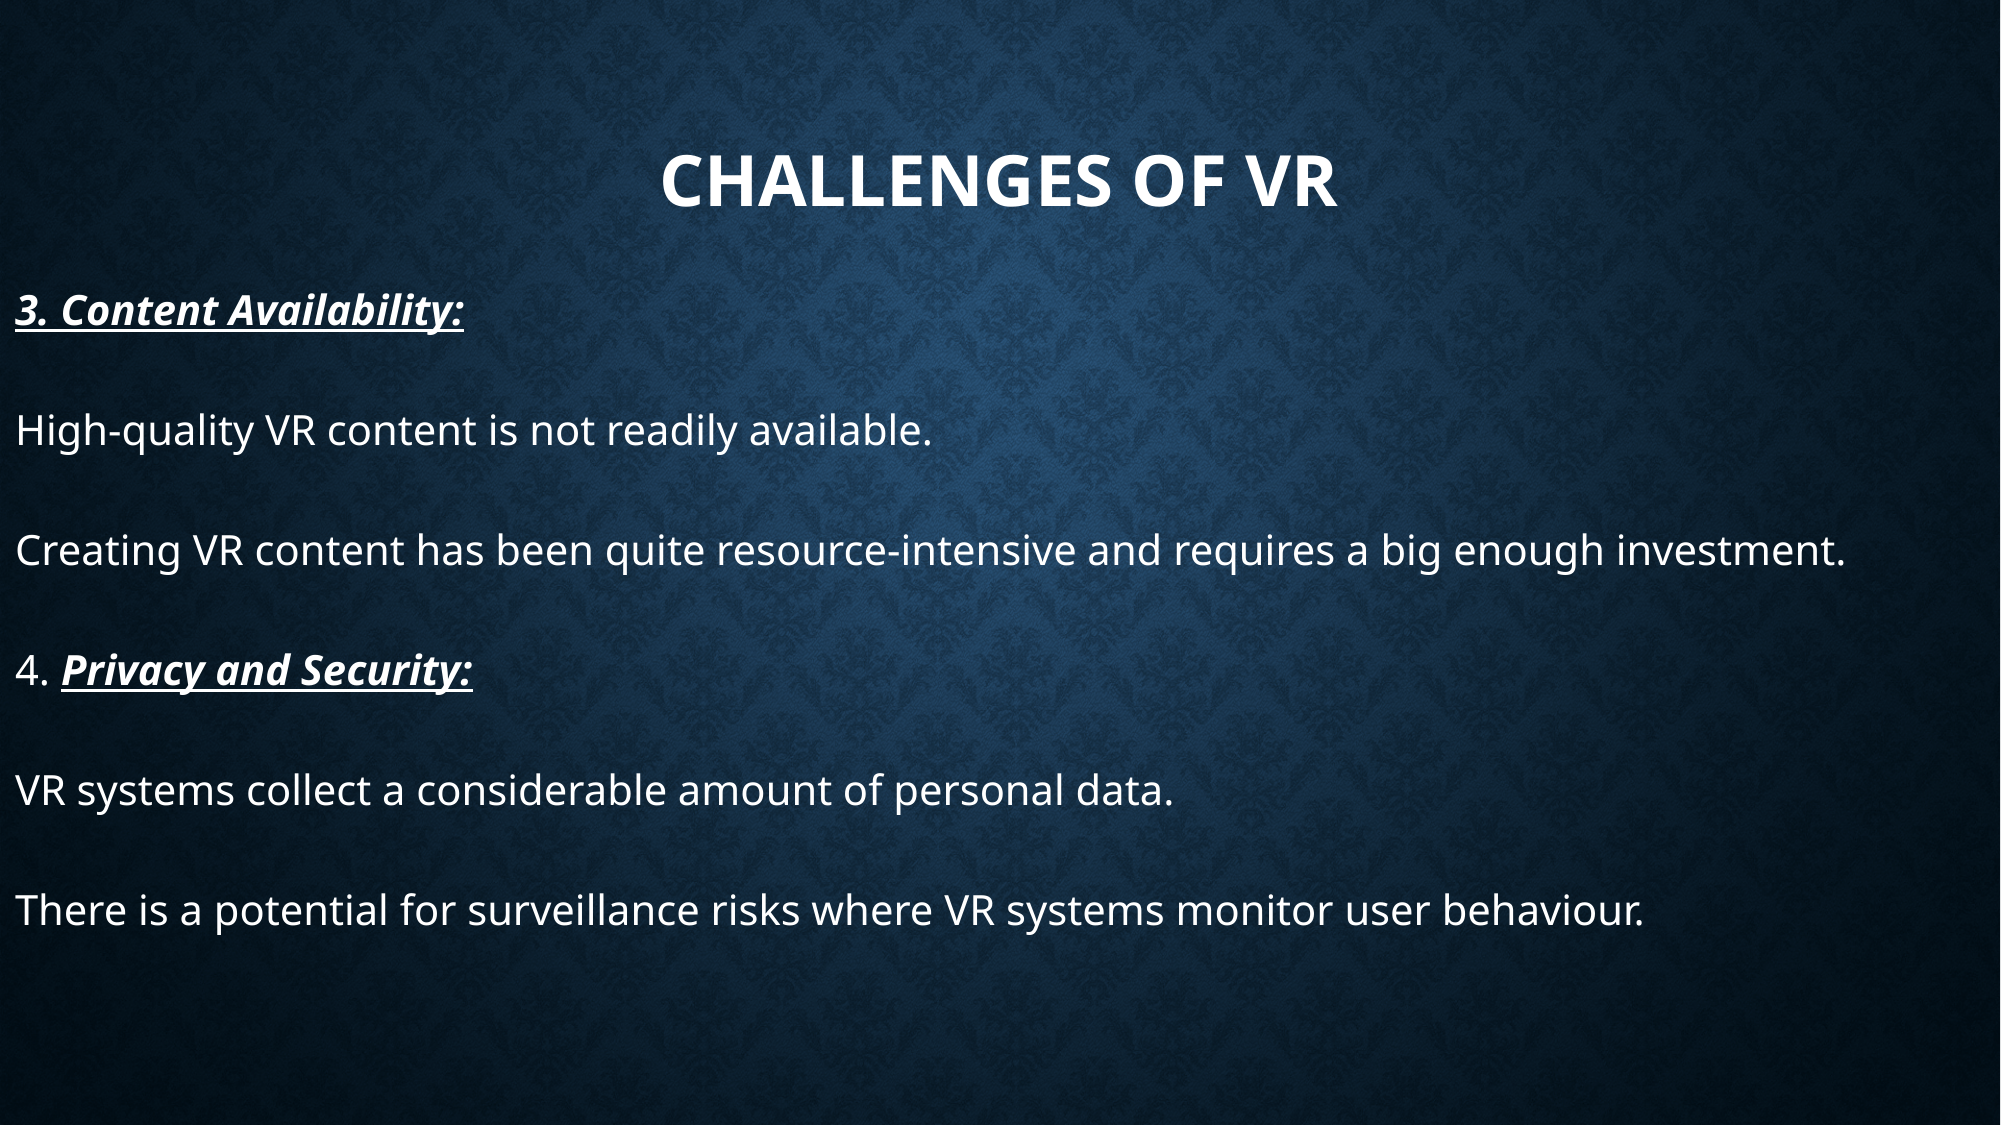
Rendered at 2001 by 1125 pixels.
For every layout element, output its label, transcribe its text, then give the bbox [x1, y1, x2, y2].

title CHALLENGES OF VR [149, 99, 1849, 266]
list 3. Content Availability: High-quality VR content is not readily available. Creating VR content has been quite resource-intensive and requires a big enough investment. 4. Privacy and Security: VR systems collect a considerable amount of personal data. There is a potential for surveillance risks where VR systems monitor user behaviour. [0, 266, 2000, 1125]
